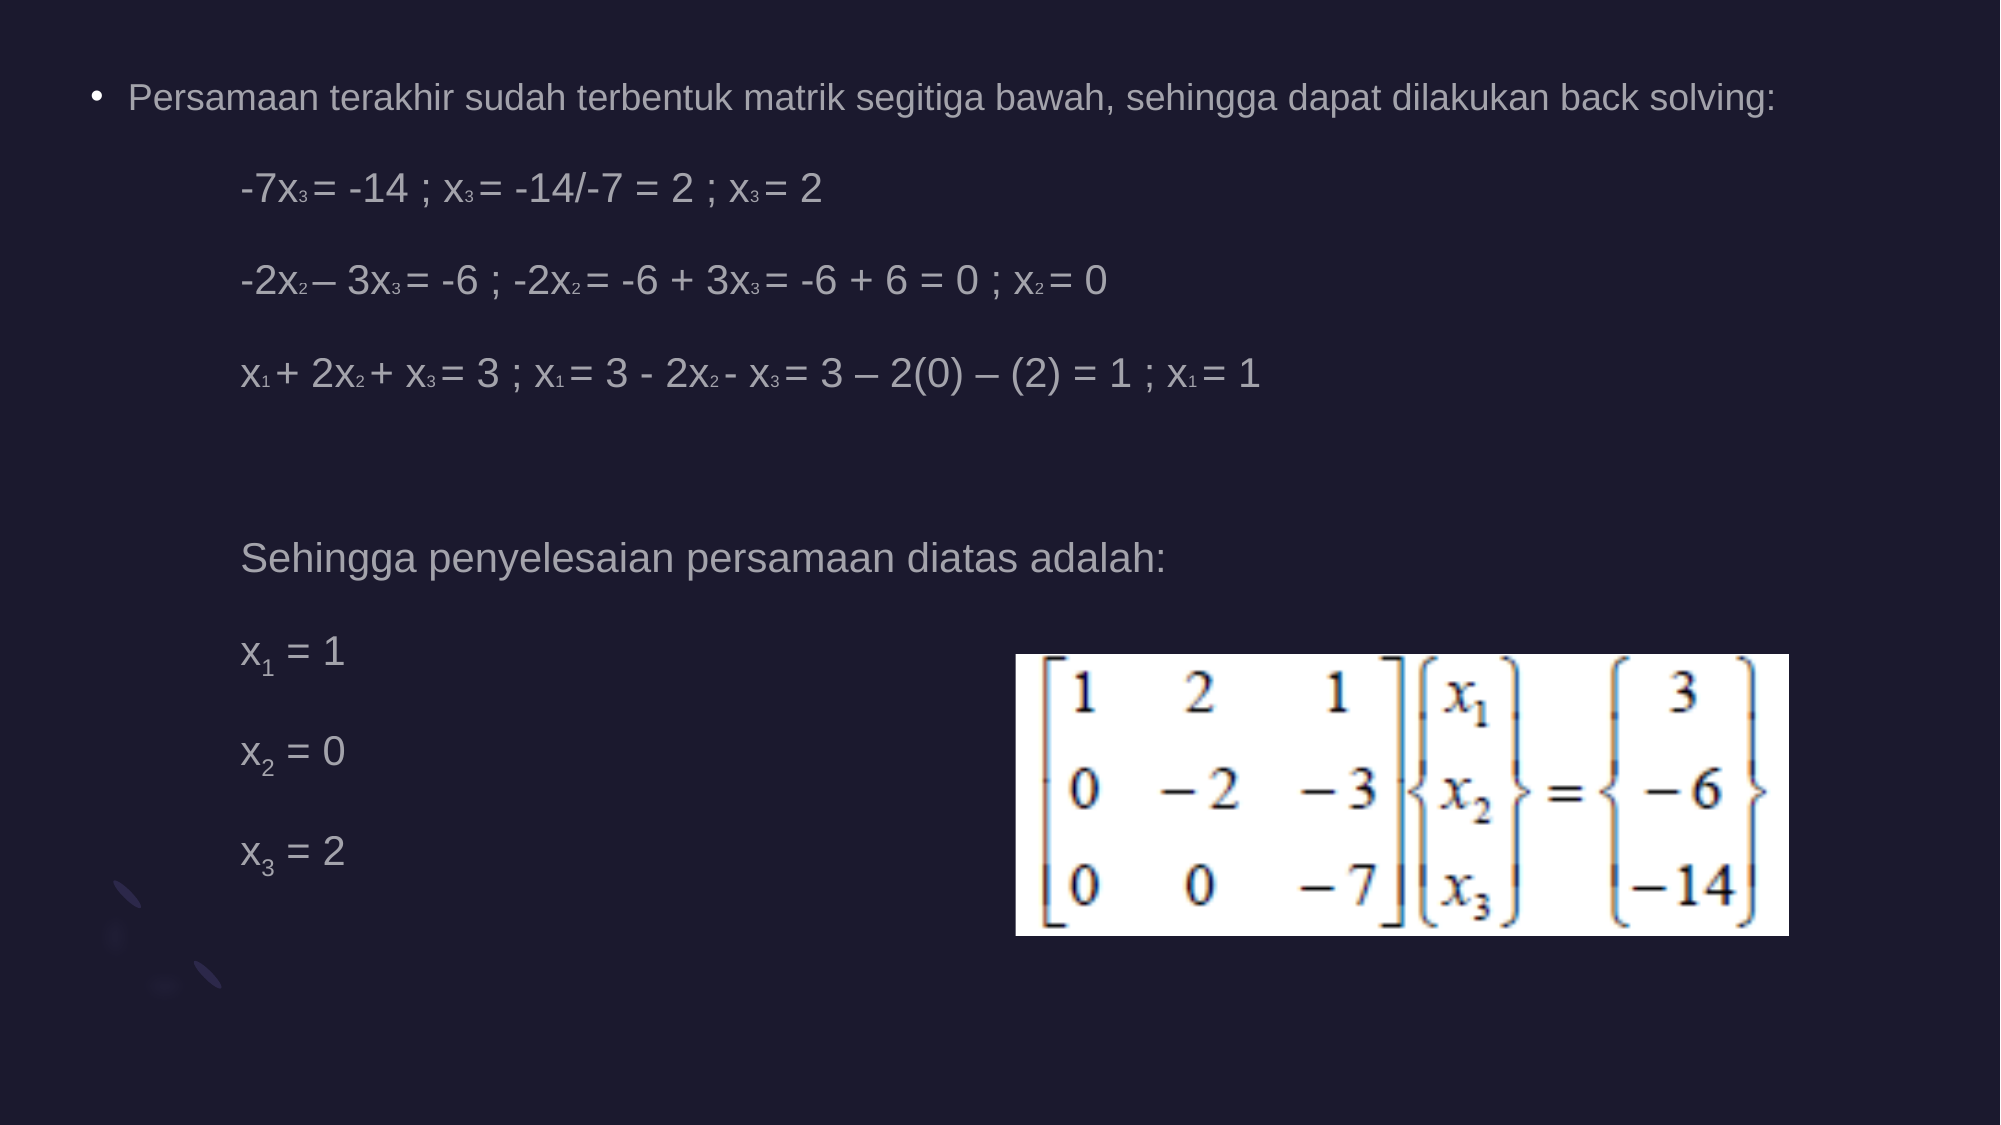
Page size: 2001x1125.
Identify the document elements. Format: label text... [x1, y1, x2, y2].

list Persamaan terakhir sudah terbentuk matrik segitiga bawah, sehingga dapat dilakukan back solving: -7x3 = -14 ; x3 = -14/-7 = 2 ; x3 = 2 -2x2 – 3x3 = -6 ; -2x2 = -6 + 3x3 = -6 + 6 = 0 ; x2 = 0 x1 + 2x2 + x3 = 3 ; x1 = 3 - 2x2 - x3 = 3 – 2(0) – (2) = 1 ; x1 = 1 Sehingga penyelesaian persamaan diatas adalah: x1 = 1 x2 = 0 x3 = 2 [90, 68, 1910, 1000]
picture [1015, 654, 1789, 936]
